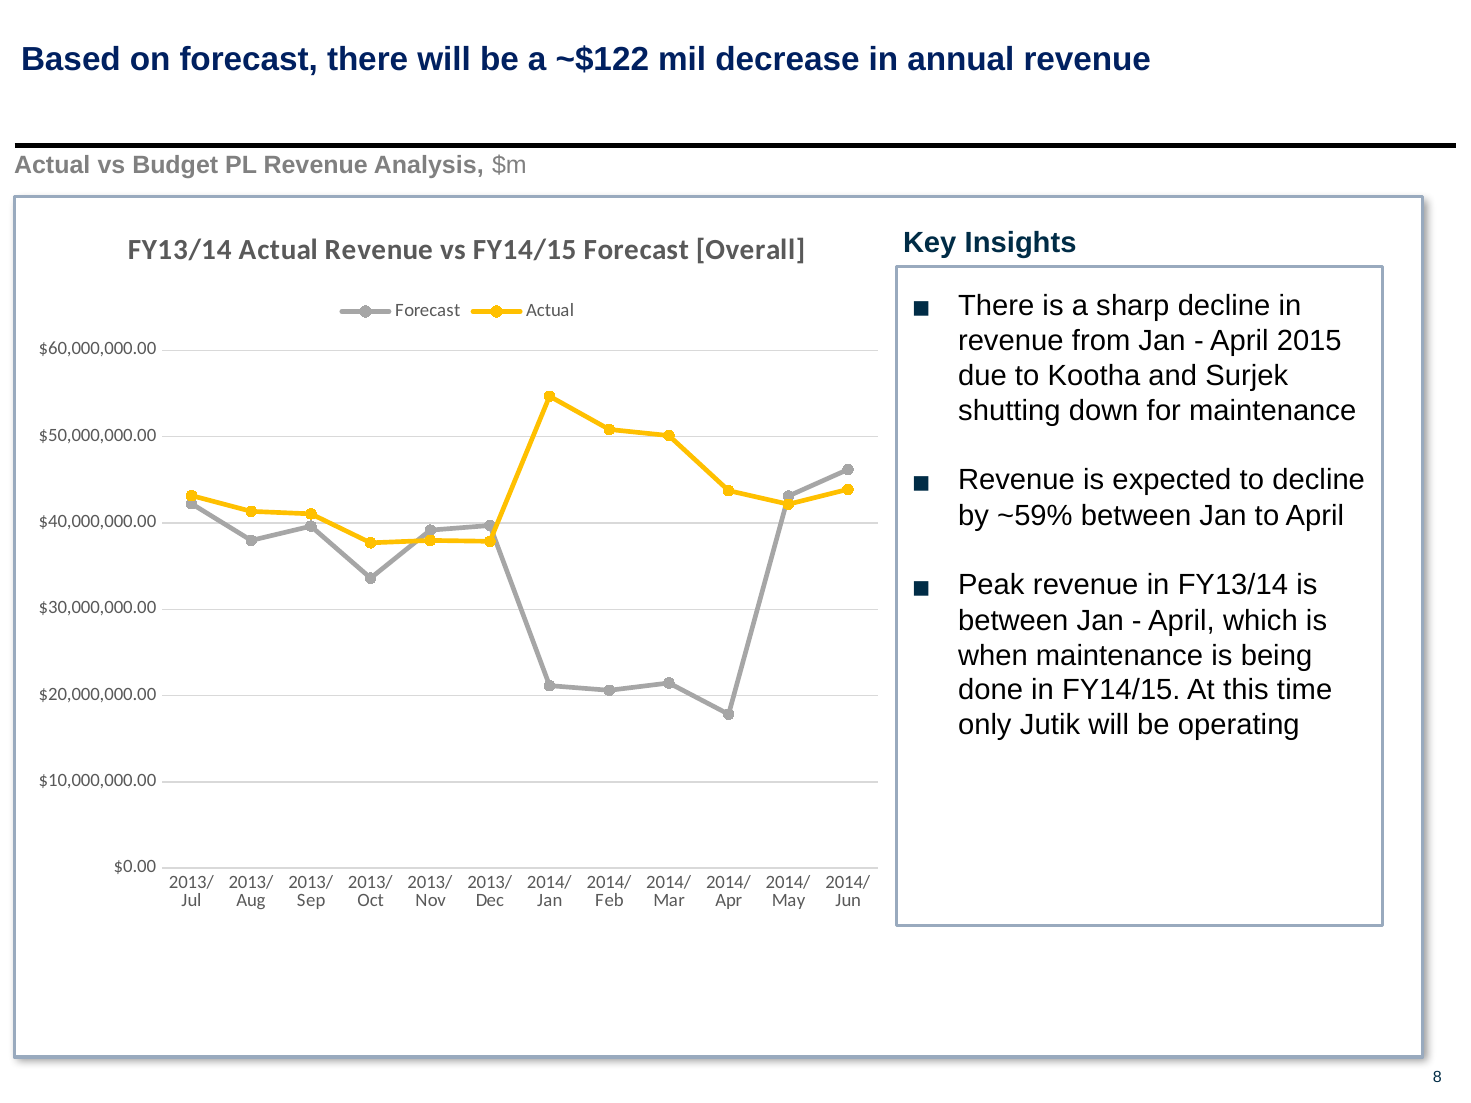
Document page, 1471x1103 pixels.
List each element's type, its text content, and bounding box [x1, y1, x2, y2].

text_box There is a sharp decline in revenue from Jan - April 2015 due to Kootha and Surjek shutting down for maintenance Revenue is expected to decline by ~59% between Jan to April Peak revenue in FY13/14 is between Jan - April, which is when maintenance is being done in FY14/15. At this time only Jutik will be operating [900, 278, 1382, 853]
text_box Key Insights [896, 215, 1140, 266]
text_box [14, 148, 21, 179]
text_box [900, 266, 1383, 926]
text_box [14, 196, 1423, 1058]
title Based on forecast, there will be a ~$122 mil decrease in annual revenue [21, 36, 1435, 221]
chart [20, 215, 896, 927]
